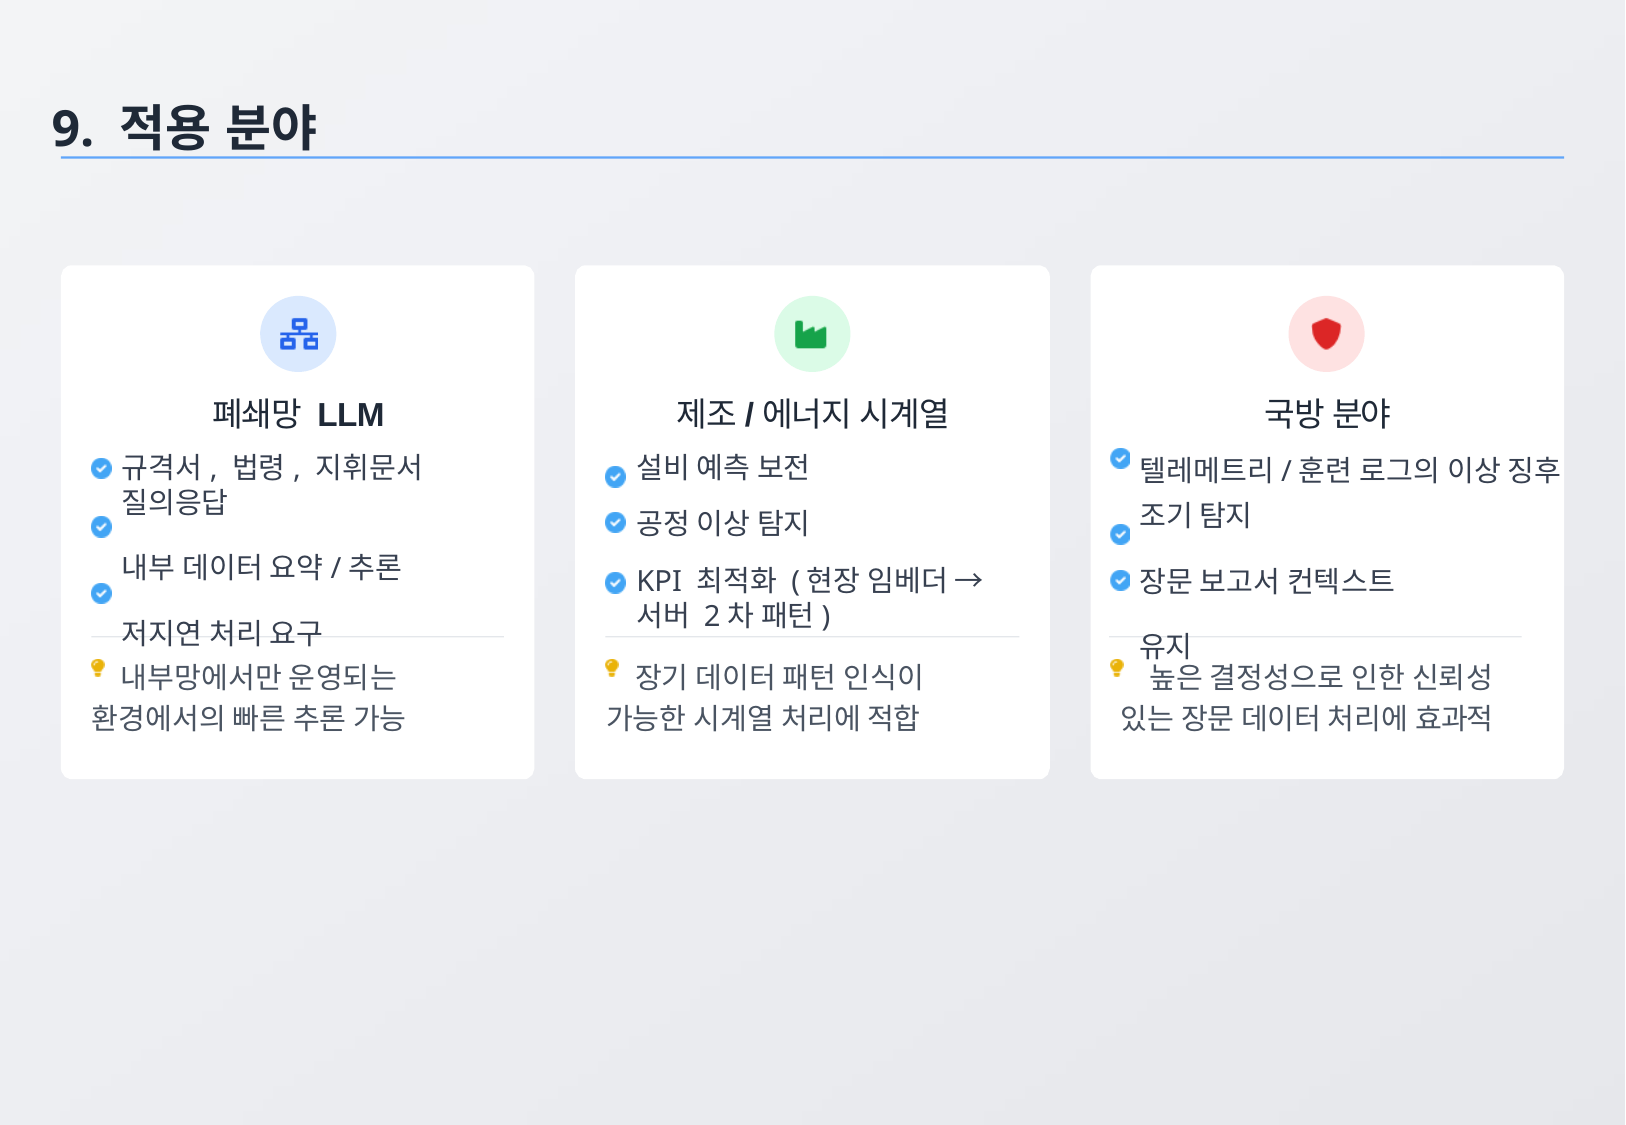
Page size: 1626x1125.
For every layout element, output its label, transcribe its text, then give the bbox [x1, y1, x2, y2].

text_box 높은 결정성으로 인한 신뢰성 있는 장문 데이터 처리에 효과적 [1118, 651, 1536, 736]
text_box 폐쇄망 LLM [198, 390, 397, 433]
text_box 장기 데이터 패턴 인식이 가능한 시계열 처리에 적합 [604, 651, 1004, 736]
text_box [774, 295, 851, 372]
text_box 내부망에서만 운영되는 환경에서의 빠른 추론 가능 [89, 651, 498, 736]
text_box [575, 265, 1050, 780]
text_box [1090, 265, 1565, 780]
text_box [1288, 295, 1365, 372]
text_box 규격서, 법령, 지휘문서 질의응답 내부 데이터 요약/추론 저지연 처리 요구 [120, 447, 528, 651]
text_box 국방 분야 [1243, 390, 1411, 433]
text_box [60, 265, 535, 780]
text_box 설비 예측 보전 공정 이상 탐지 KPI 최적화 (현장 임베더 → 서버 2차 패턴) [634, 447, 1020, 632]
text_box 제조/에너지 시계열 [655, 390, 970, 433]
text_box 텔레메트리/훈련 로그의 이상 징후 조기 탐지 장문 보고서 컨텍스트 유지 [1137, 441, 1584, 664]
text_box 9. 적용 분야 [39, 83, 647, 157]
text_box [260, 295, 337, 372]
picture [0, 0, 1625, 1125]
